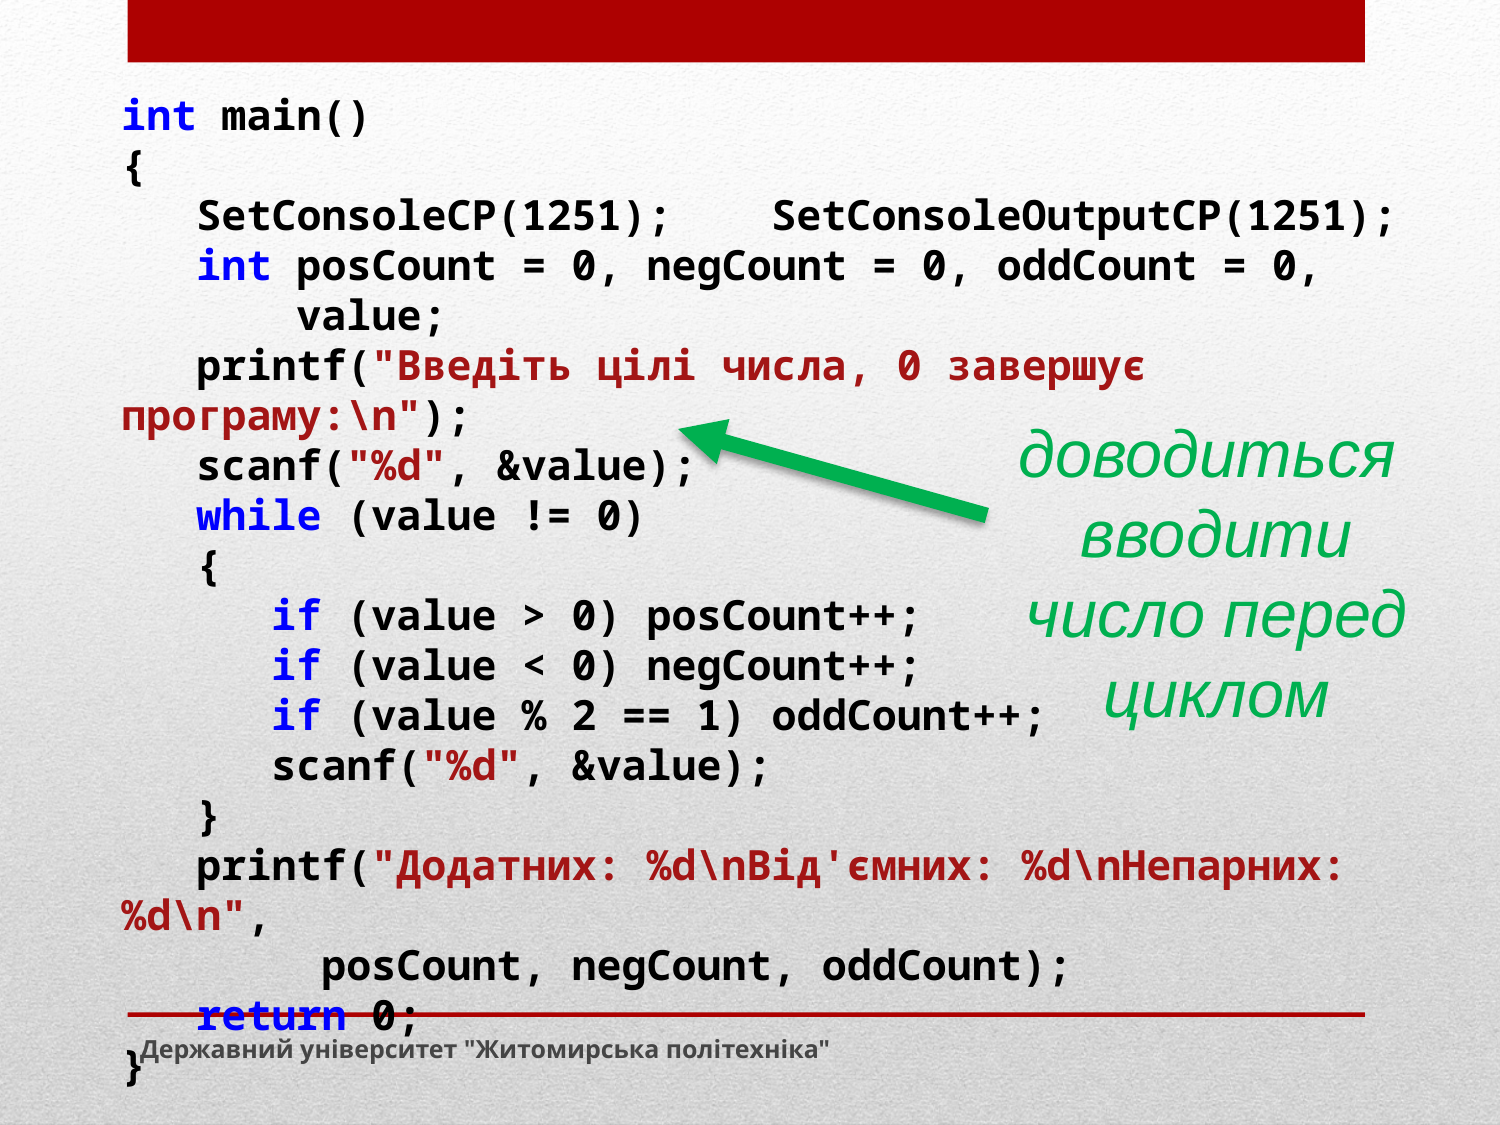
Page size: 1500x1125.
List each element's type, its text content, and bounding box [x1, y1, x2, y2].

text_box int main() { SetConsoleCP(1251); SetConsoleOutputCP(1251); int posCount = 0, negCount = 0, oddCount = 0, value; printf("Введіть цілі числа, 0 завершує програму:\n"); scanf("%d", &value); while (value != 0) { if (value > 0) posCount++; if (value < 0) negCount++; if (value % 2 == 1) oddCount++; scanf("%d", &value); } printf("Додатних: %d\nВід'ємних: %d\nНепарних: %d\n", posCount, negCount, oddCount); return 0; } [106, 81, 1433, 1097]
footer Державний університет "Житомирська політехніка" [125, 1018, 925, 1079]
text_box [677, 428, 988, 517]
text_box доводиться вводити число перед циклом [986, 403, 1447, 739]
